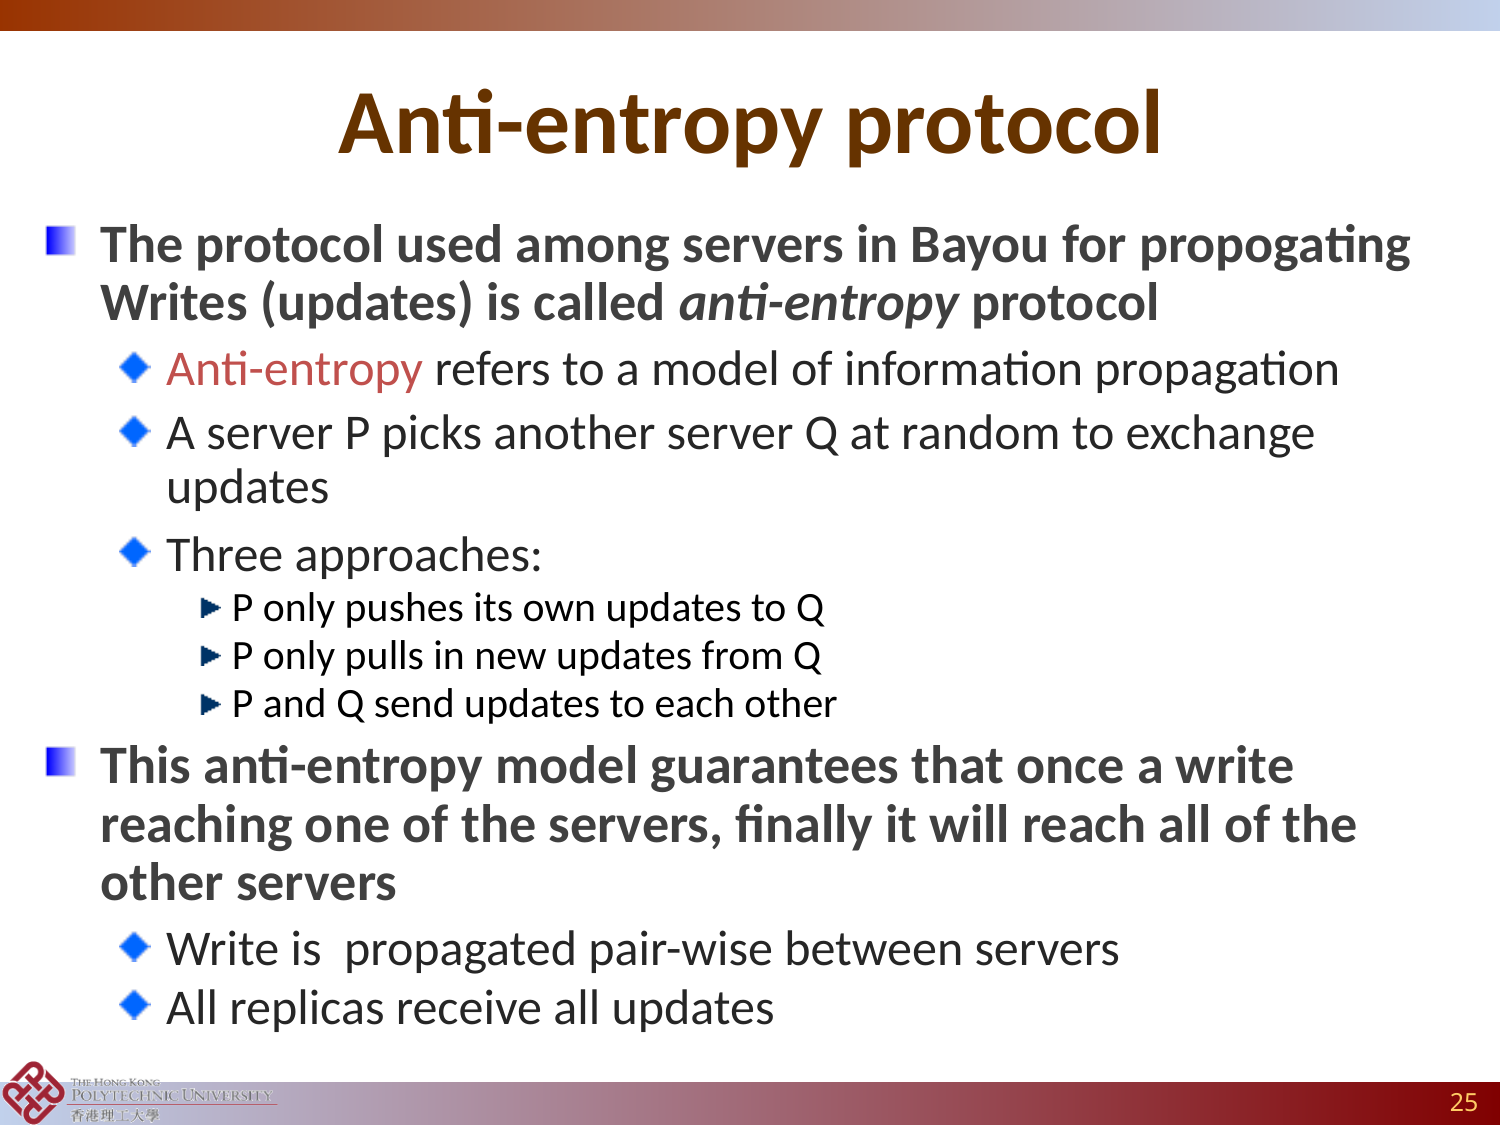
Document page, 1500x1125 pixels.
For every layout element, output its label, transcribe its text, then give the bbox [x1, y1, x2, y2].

picture [119, 535, 151, 567]
picture [119, 414, 151, 447]
title Anti-entropy protocol [76, 54, 1427, 208]
list The protocol used among servers in Bayou for propogating Writes (updates) is called anti-entropy protocol Anti-entropy refers to a model of information propagation A server P picks another server Q at random to exchange updates Three approaches: P only pushes its own updates to Q P only pulls in new updates from Q P and Q send updates to each other This anti-entropy model guarantees that once a write reaching one of the servers, finally it will reach all of the other servers Write is propagated pair-wise between servers All replicas receive all updates [29, 208, 1459, 1035]
picture [44, 745, 79, 780]
picture [194, 639, 221, 666]
picture [194, 687, 221, 715]
picture [194, 591, 221, 618]
picture [0, 1061, 278, 1125]
picture [44, 224, 79, 259]
picture [119, 350, 151, 383]
picture [119, 930, 151, 962]
picture [119, 988, 151, 1020]
